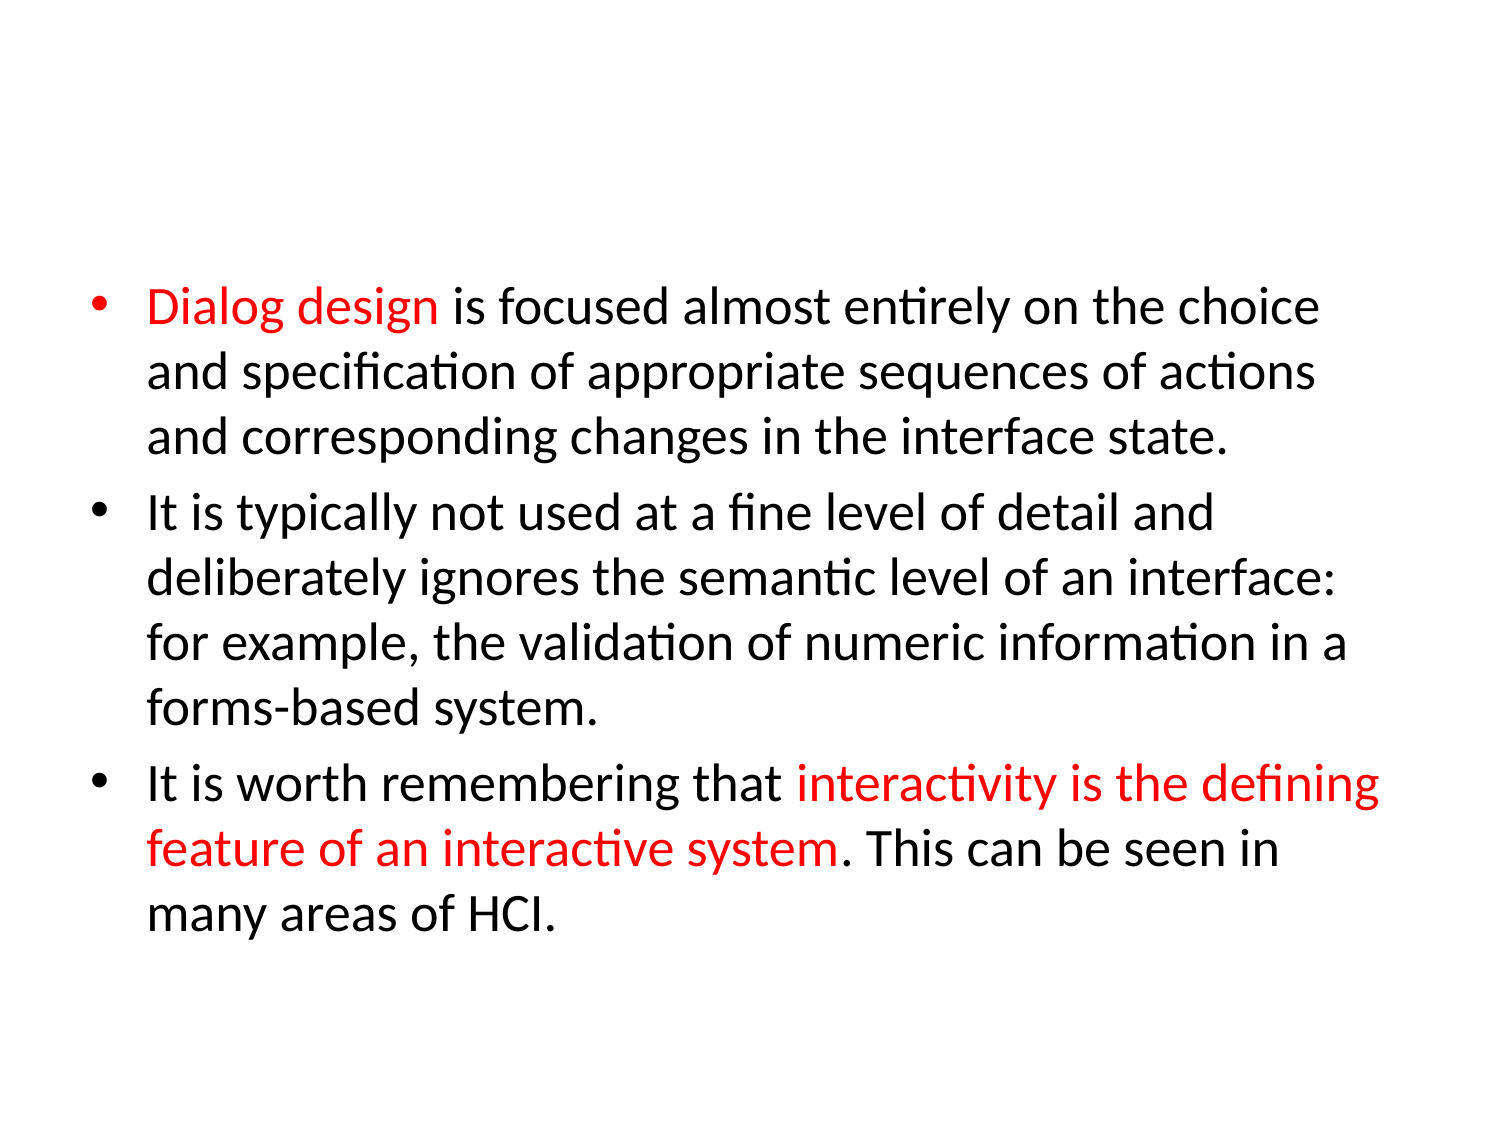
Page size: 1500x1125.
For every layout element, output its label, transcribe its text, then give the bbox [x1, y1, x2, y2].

list Dialog design is focused almost entirely on the choice and specification of appropriate sequences of actions and corresponding changes in the interface state. It is typically not used at a fine level of detail and deliberately ignores the semantic level of an interface: for example, the validation of numeric information in a forms-based system. It is worth remembering that interactivity is the defining feature of an interactive system. This can be seen in many areas of HCI. [75, 262, 1425, 1005]
